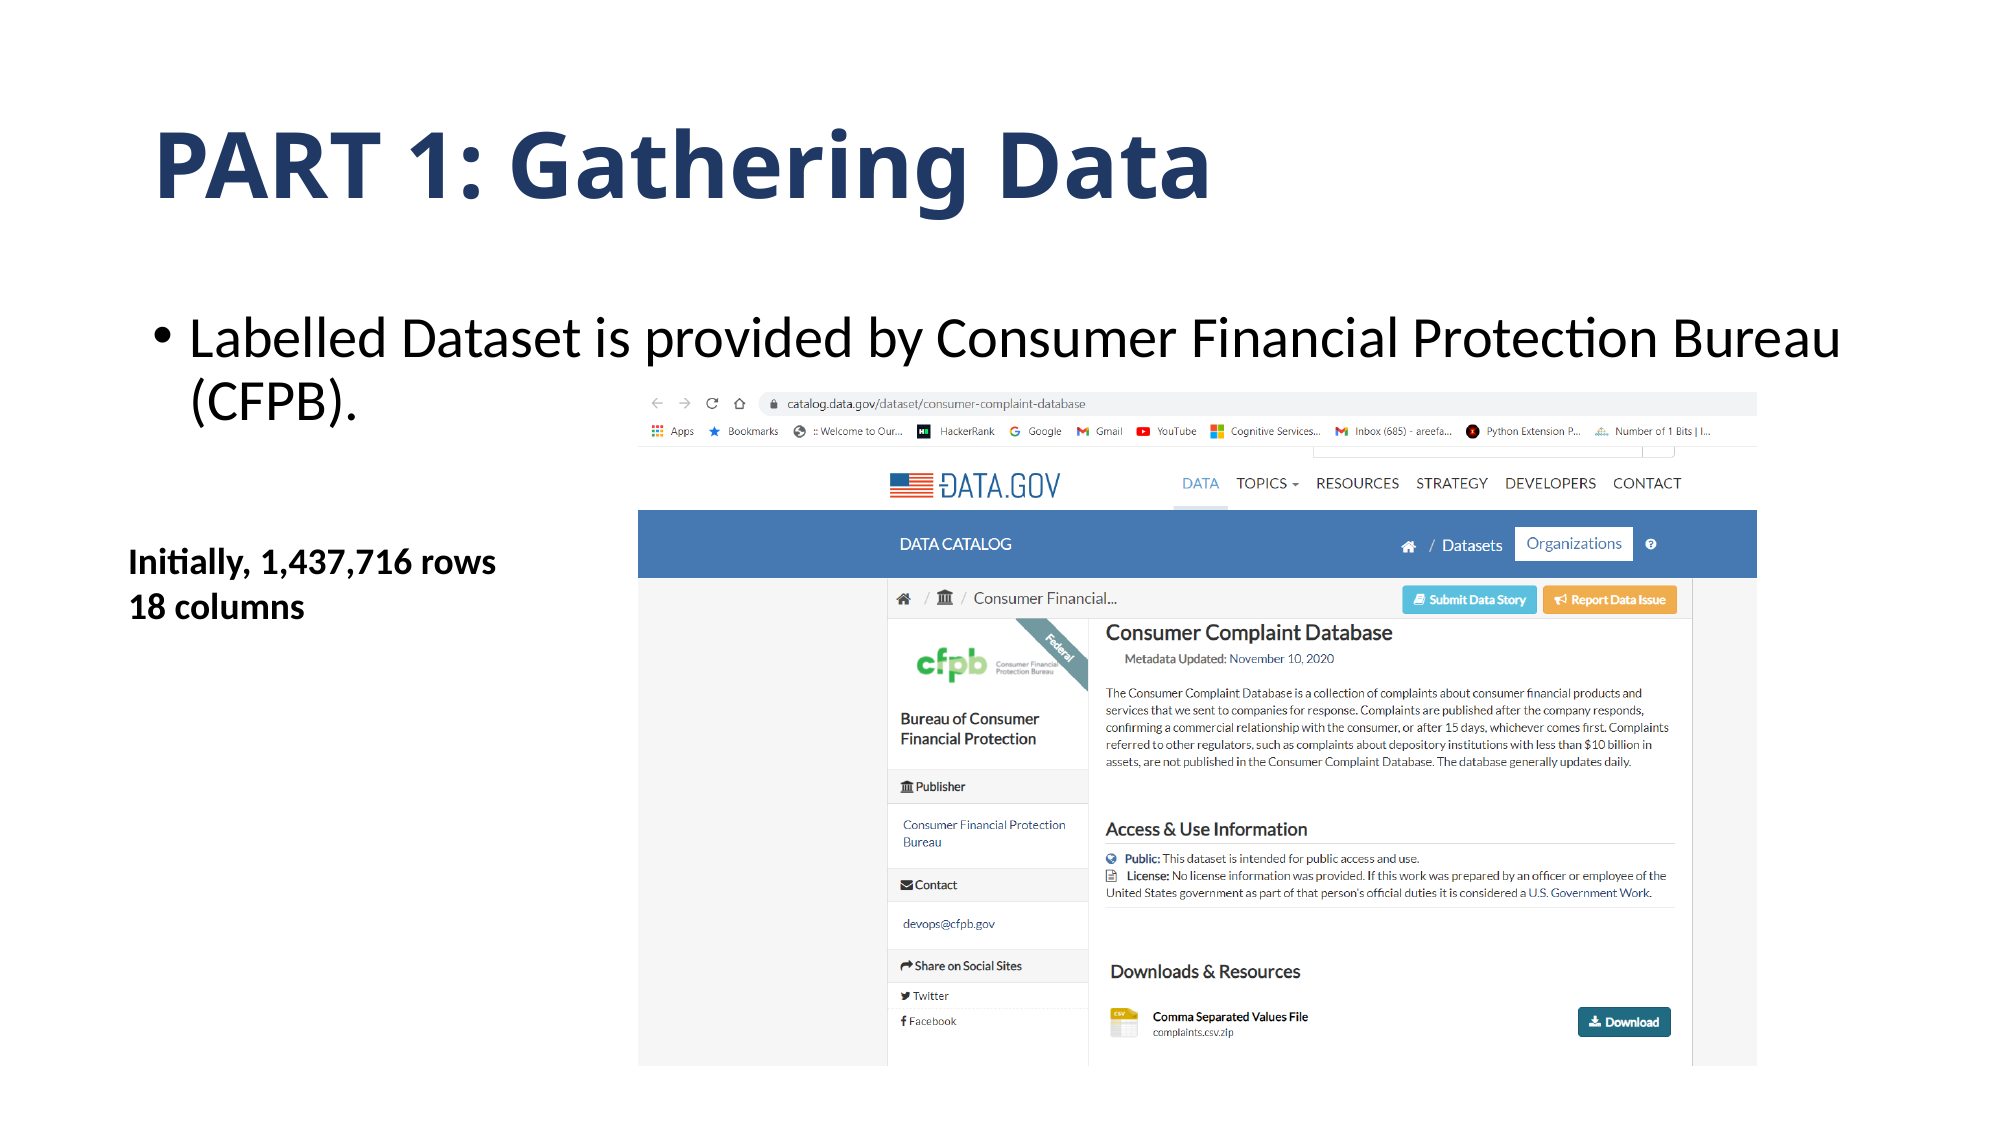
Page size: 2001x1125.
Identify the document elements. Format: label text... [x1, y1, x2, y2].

list Labelled Dataset is provided by Consumer Financial Protection Bureau (CFPB). [137, 299, 1863, 1014]
picture [638, 392, 1757, 1066]
title PART 1: Gathering Data [137, 59, 1863, 278]
text_box Initially, 1,437,716 rows 18 columns [113, 529, 532, 635]
